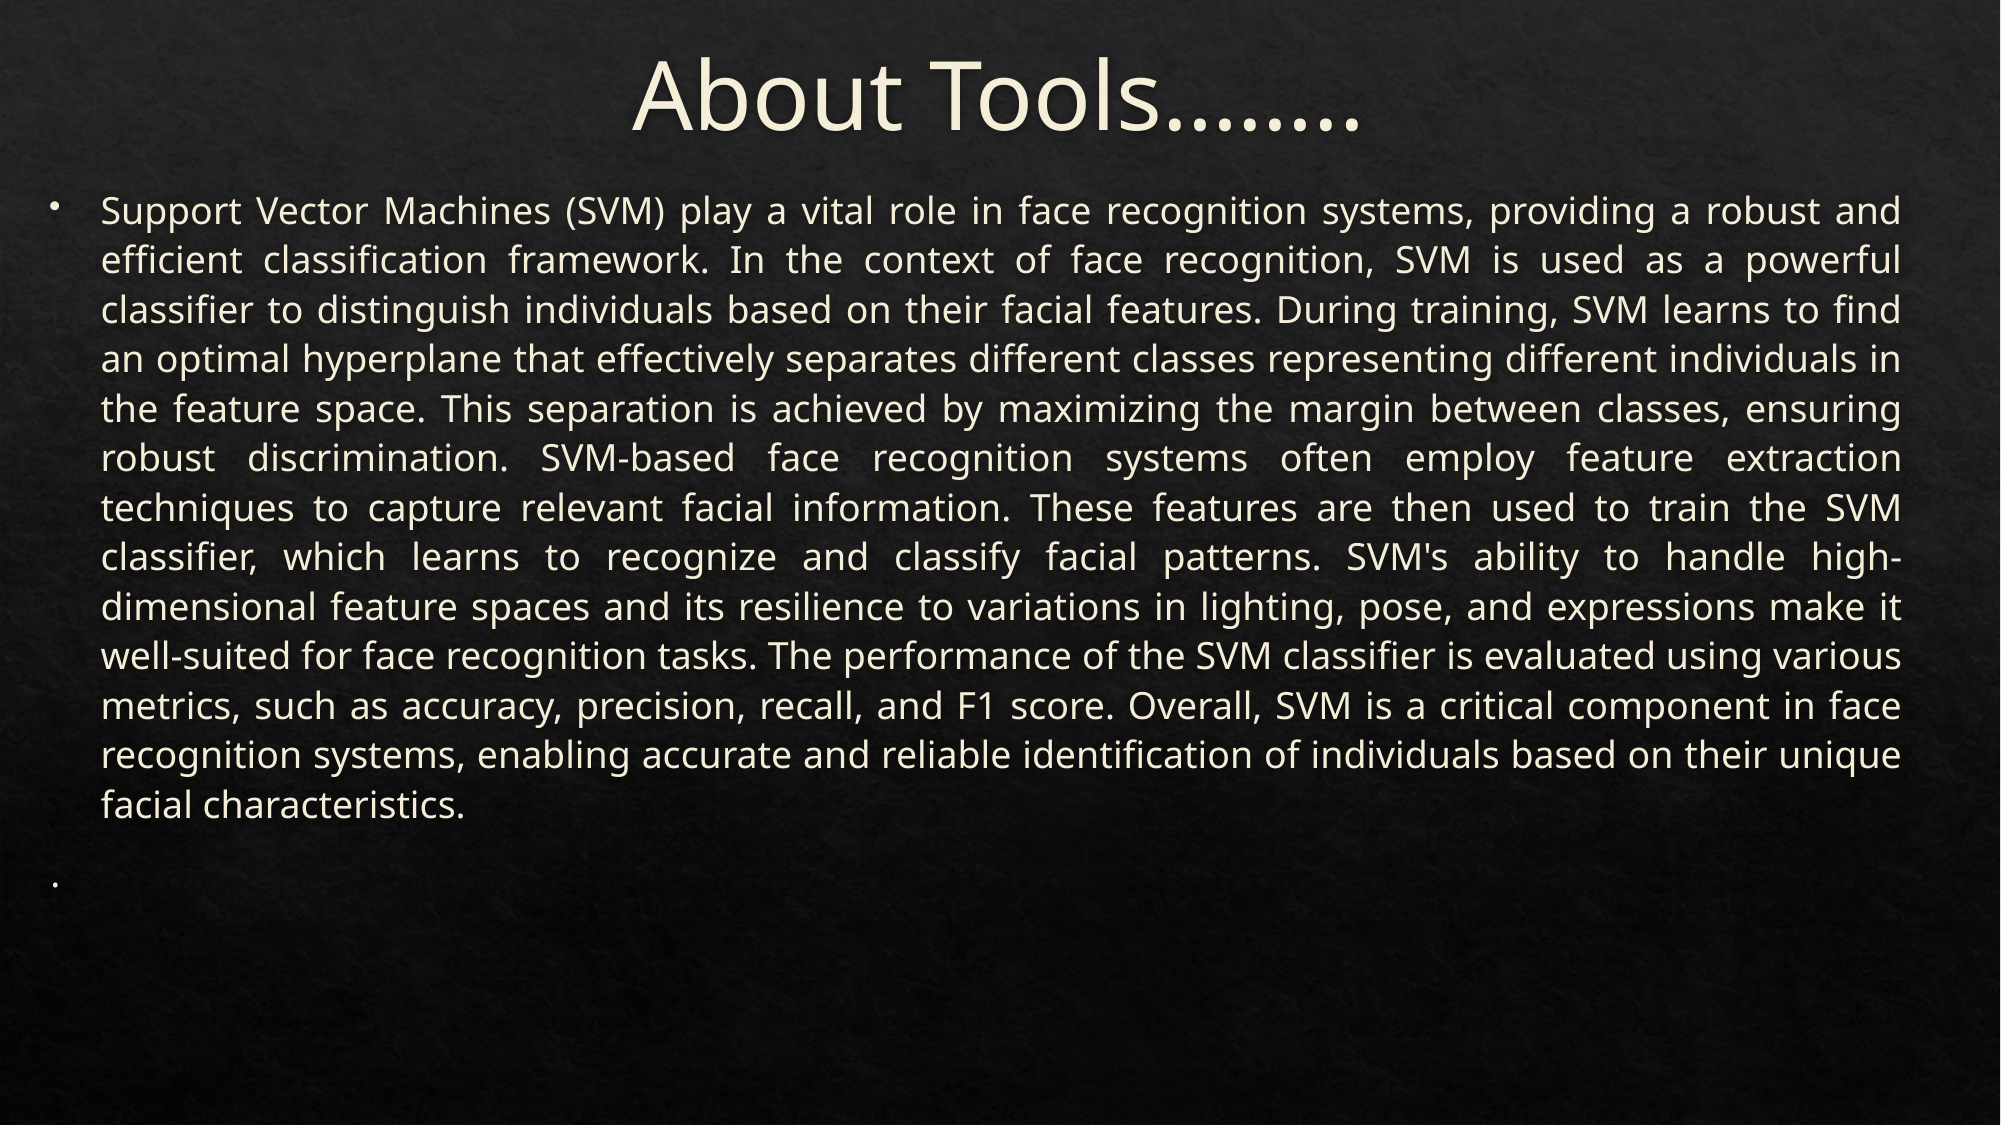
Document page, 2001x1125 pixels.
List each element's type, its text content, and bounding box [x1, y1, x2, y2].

list Support Vector Machines (SVM) play a vital role in face recognition systems, providing a robust and efficient classification framework. In the context of face recognition, SVM is used as a powerful classifier to distinguish individuals based on their facial features. During training, SVM learns to find an optimal hyperplane that effectively separates different classes representing different individuals in the feature space. This separation is achieved by maximizing the margin between classes, ensuring robust discrimination. SVM-based face recognition systems often employ feature extraction techniques to capture relevant facial information. These features are then used to train the SVM classifier, which learns to recognize and classify facial patterns. SVM's ability to handle high-dimensional feature spaces and its resilience to variations in lighting, pose, and expressions make it well-suited for face recognition tasks. The performance of the SVM classifier is evaluated using various metrics, such as accuracy, precision, recall, and F1 score. Overall, SVM is a critical component in face recognition systems, enabling accurate and reliable identification of individuals based on their unique facial characteristics. . [29, 174, 1920, 1064]
title About Tools…….. [149, 24, 1849, 170]
